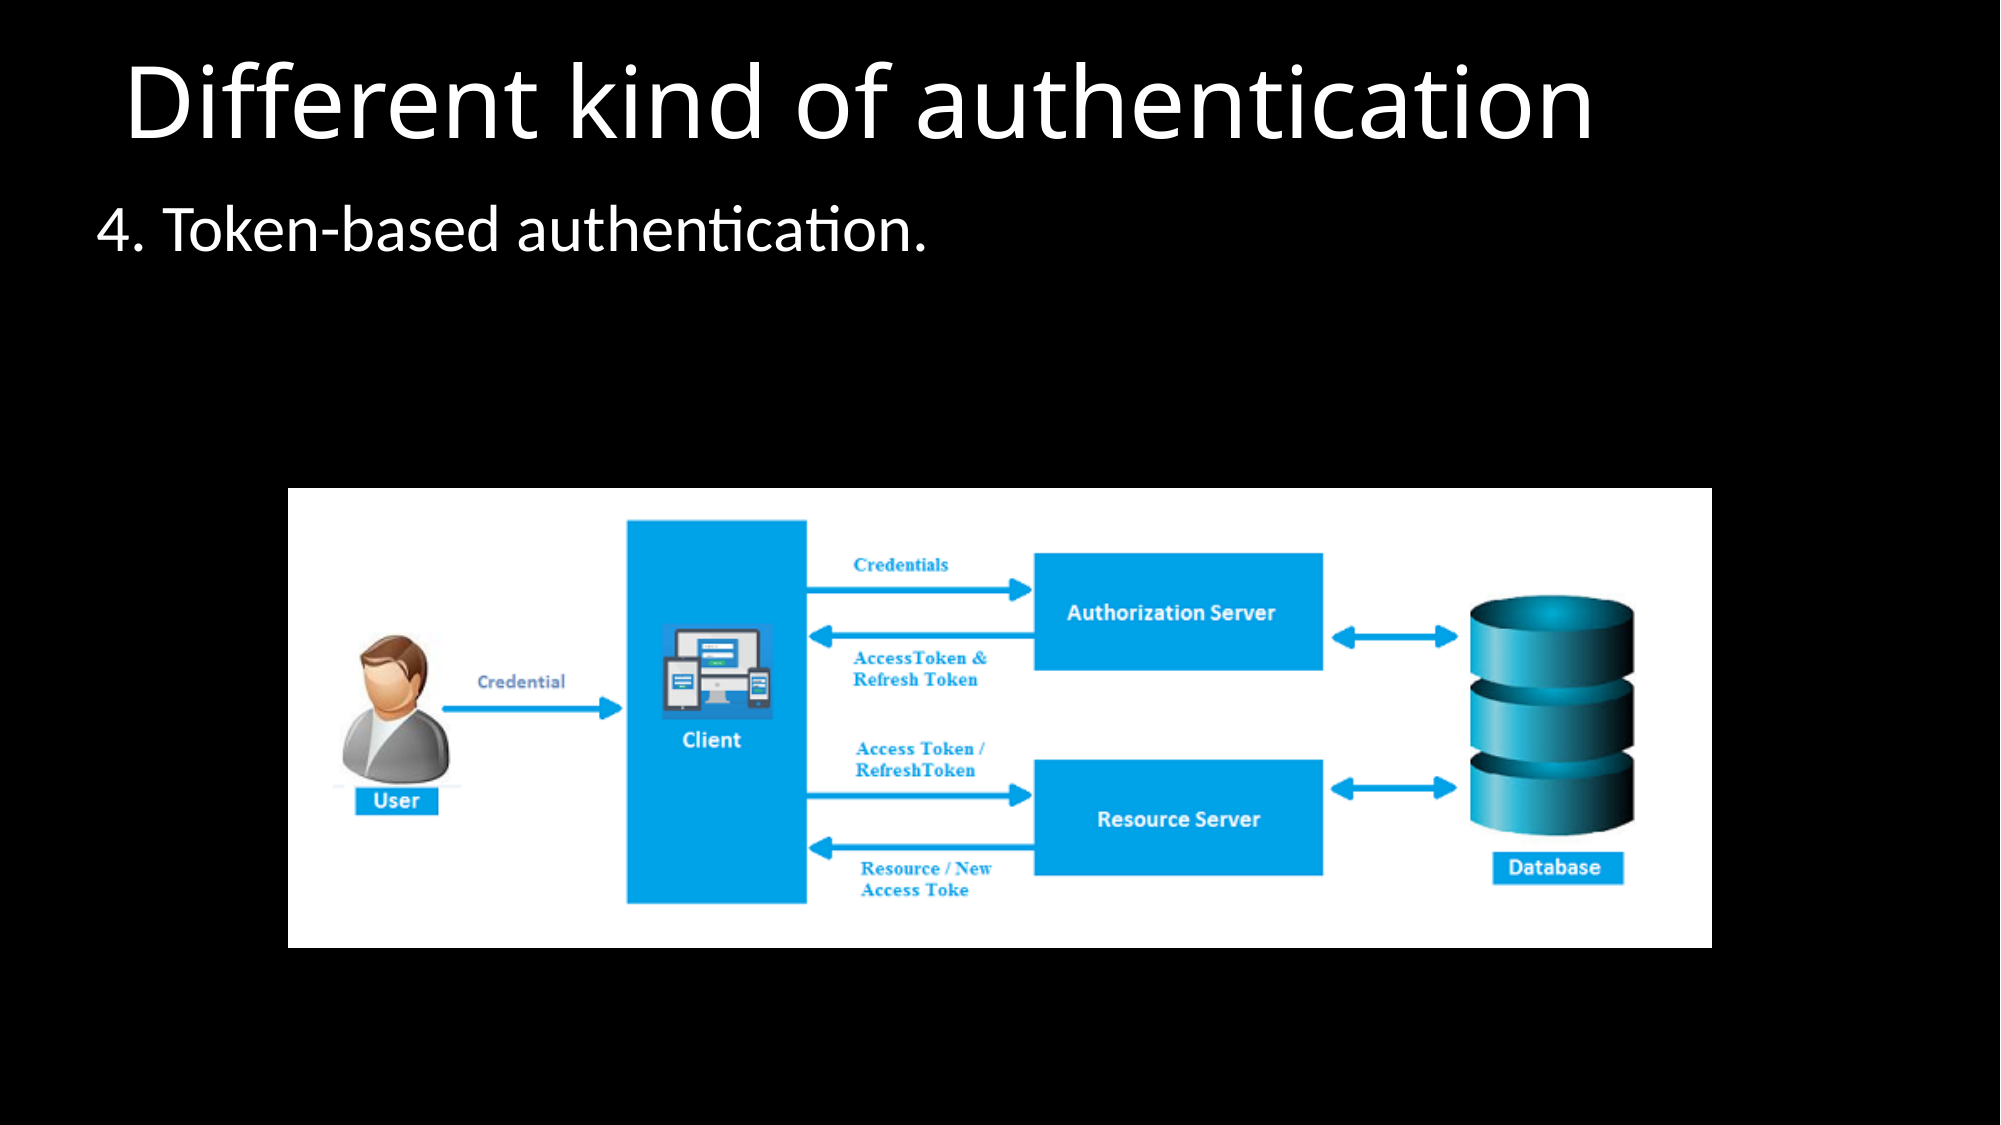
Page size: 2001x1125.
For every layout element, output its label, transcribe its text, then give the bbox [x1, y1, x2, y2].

text_box 4. Token-based authentication. [81, 177, 1878, 1058]
title Different kind of authentication [107, 34, 1833, 177]
picture [288, 488, 1712, 948]
